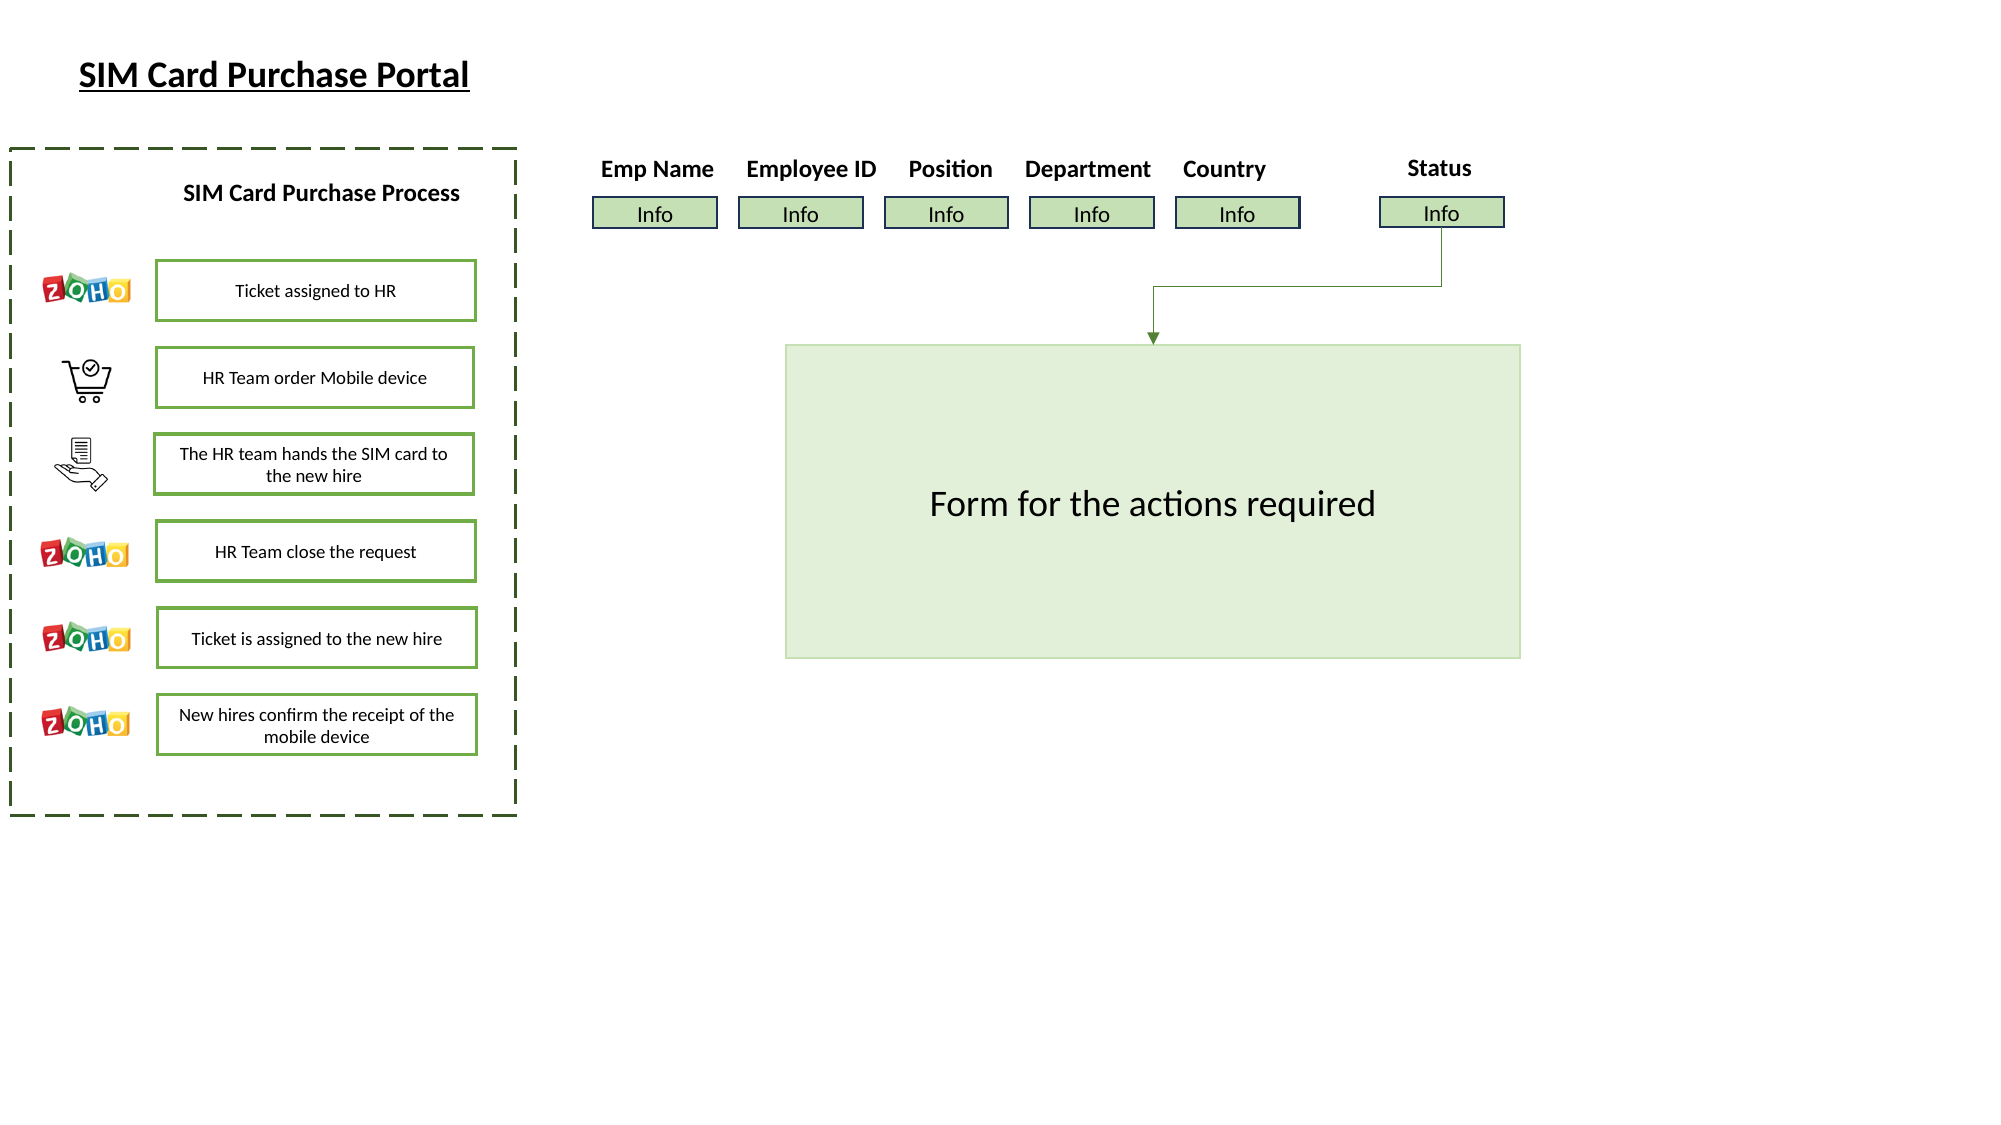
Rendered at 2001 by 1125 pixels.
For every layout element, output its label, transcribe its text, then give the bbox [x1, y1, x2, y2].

text_box [9, 147, 517, 816]
text_box Info [884, 196, 1009, 229]
picture [59, 355, 113, 407]
text_box New hires confirm the receipt of the mobile device [156, 694, 477, 756]
text_box Info [1379, 196, 1505, 228]
text_box Employee ID [731, 145, 892, 190]
picture [43, 427, 119, 502]
text_box SIM Card Purchase Process [168, 169, 476, 214]
picture [31, 618, 137, 655]
text_box Country [1168, 145, 1238, 190]
text_box Form for the actions required [785, 344, 1521, 659]
text_box Emp Name [586, 145, 730, 190]
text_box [1238, 141, 1357, 431]
picture [31, 269, 137, 306]
picture [30, 702, 136, 740]
text_box HR Team order Mobile device [155, 346, 474, 408]
text_box Info [1175, 196, 1238, 229]
picture [29, 533, 135, 571]
text_box Ticket is assigned to the new hire [156, 607, 477, 669]
text_box HR Team close the request [155, 520, 476, 582]
text_box SIM Card Purchase Portal [64, 42, 485, 102]
text_box The HR team hands the SIM card to the new hire [153, 433, 474, 495]
text_box Info [1029, 196, 1155, 229]
text_box Position [894, 145, 1009, 190]
text_box Info [592, 196, 718, 229]
text_box Ticket assigned to HR [155, 259, 477, 321]
text_box Info [738, 196, 864, 229]
text_box Status [1392, 144, 1488, 190]
text_box Department [1010, 145, 1167, 190]
